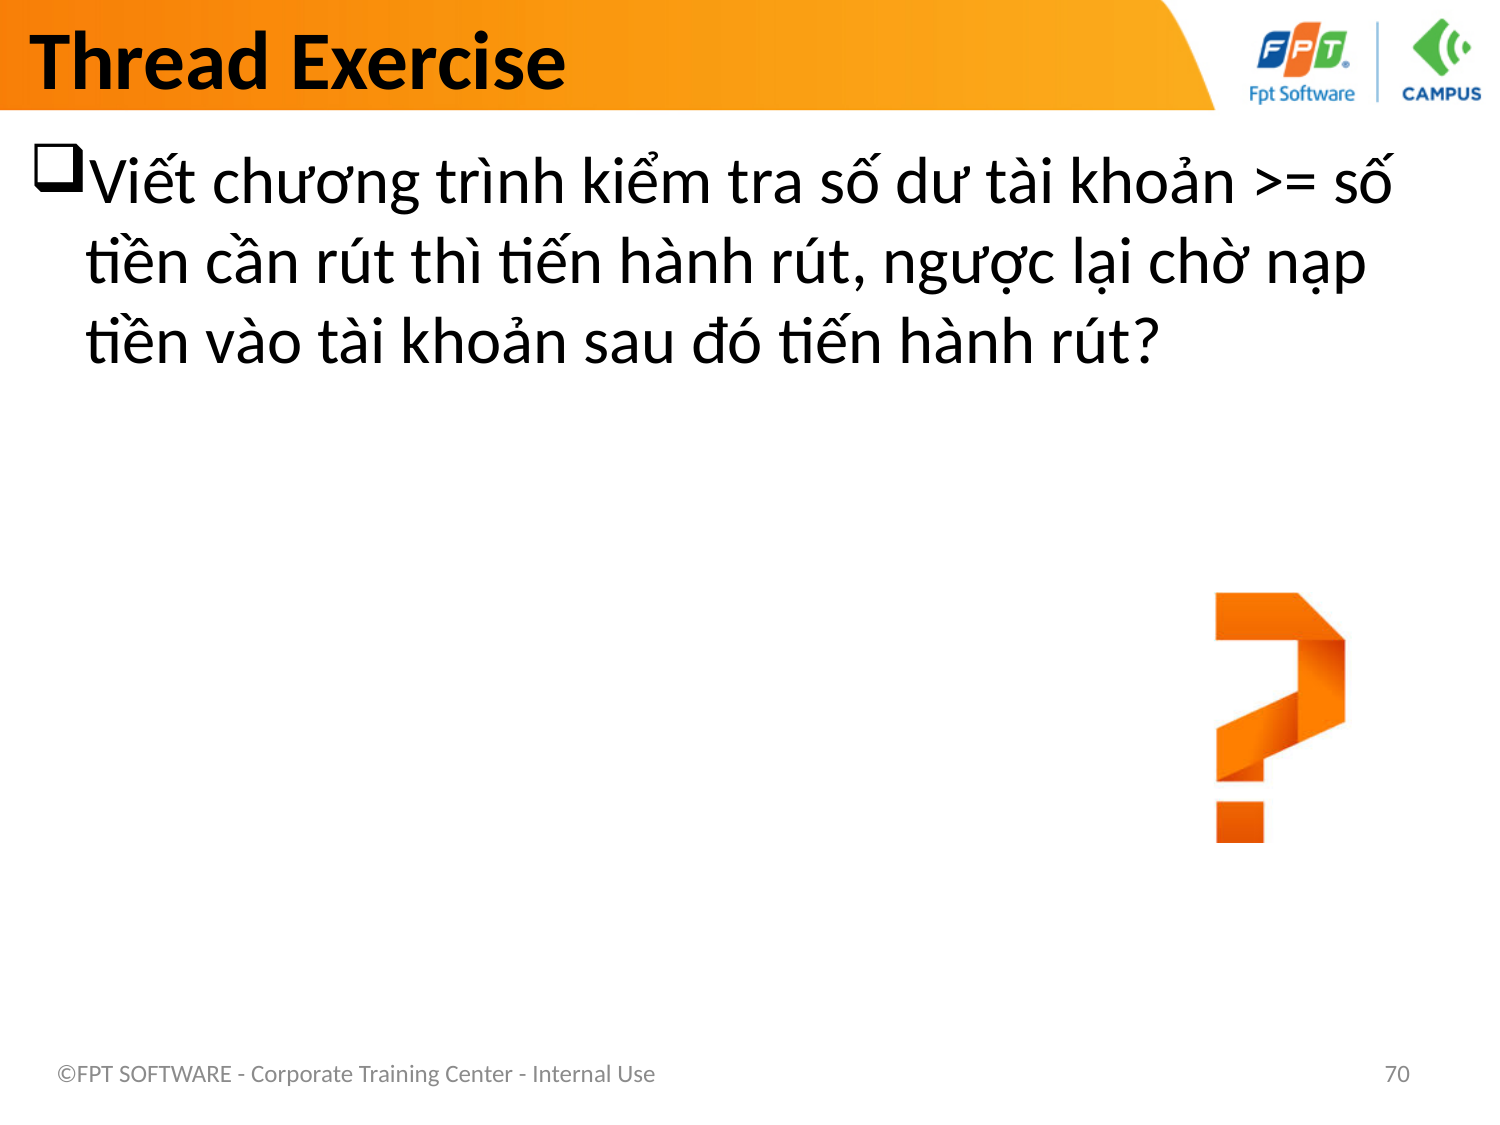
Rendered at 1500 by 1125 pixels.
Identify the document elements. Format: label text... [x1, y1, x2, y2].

title Thread Exercise [14, 2, 1425, 111]
footer ©FPT SOFTWARE - Corporate Training Center - Internal Use [31, 1042, 682, 1103]
picture [0, 0, 1500, 1125]
slide_number 70 [1074, 1042, 1425, 1103]
list Viết chương trình kiểm tra số dư tài khoản >= số tiền cần rút thì tiến hành rút, ngược lại chờ nạp tiền vào tài khoản sau đó tiến hành rút? [14, 129, 1453, 1005]
